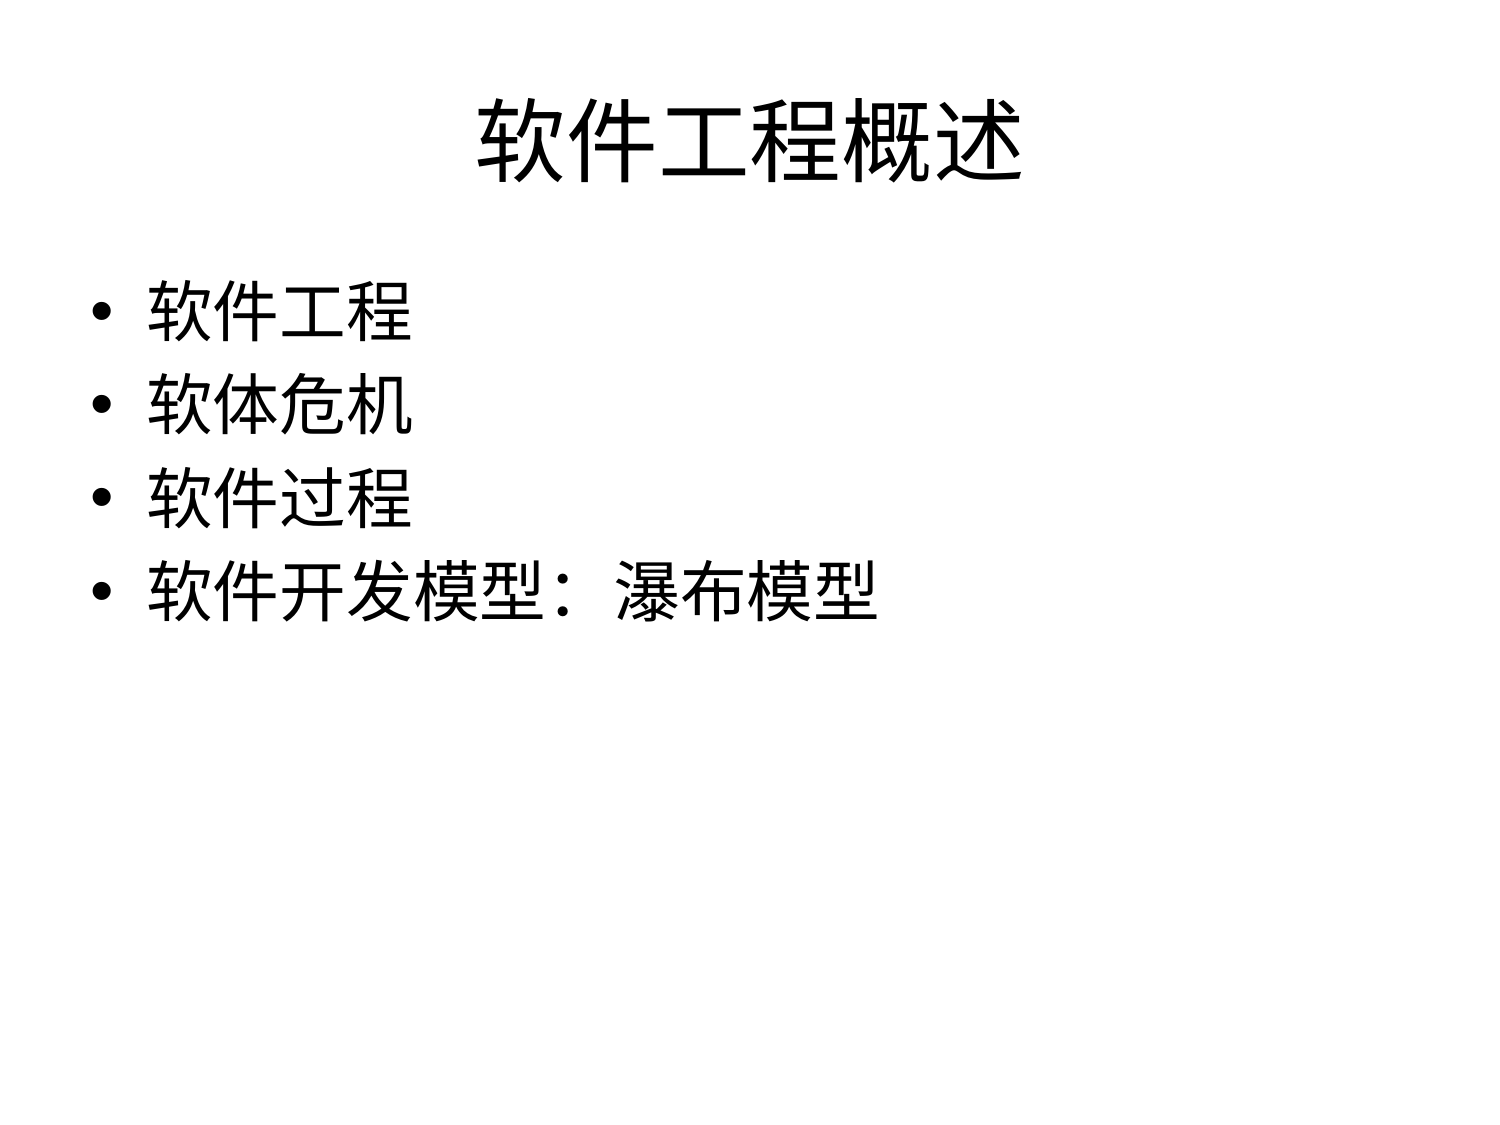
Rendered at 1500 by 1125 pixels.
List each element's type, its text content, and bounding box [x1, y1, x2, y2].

list 软件工程 软体危机 软件过程 软件开发模型：瀑布模型 [75, 262, 1425, 1005]
title 软件工程概述 [75, 45, 1425, 233]
